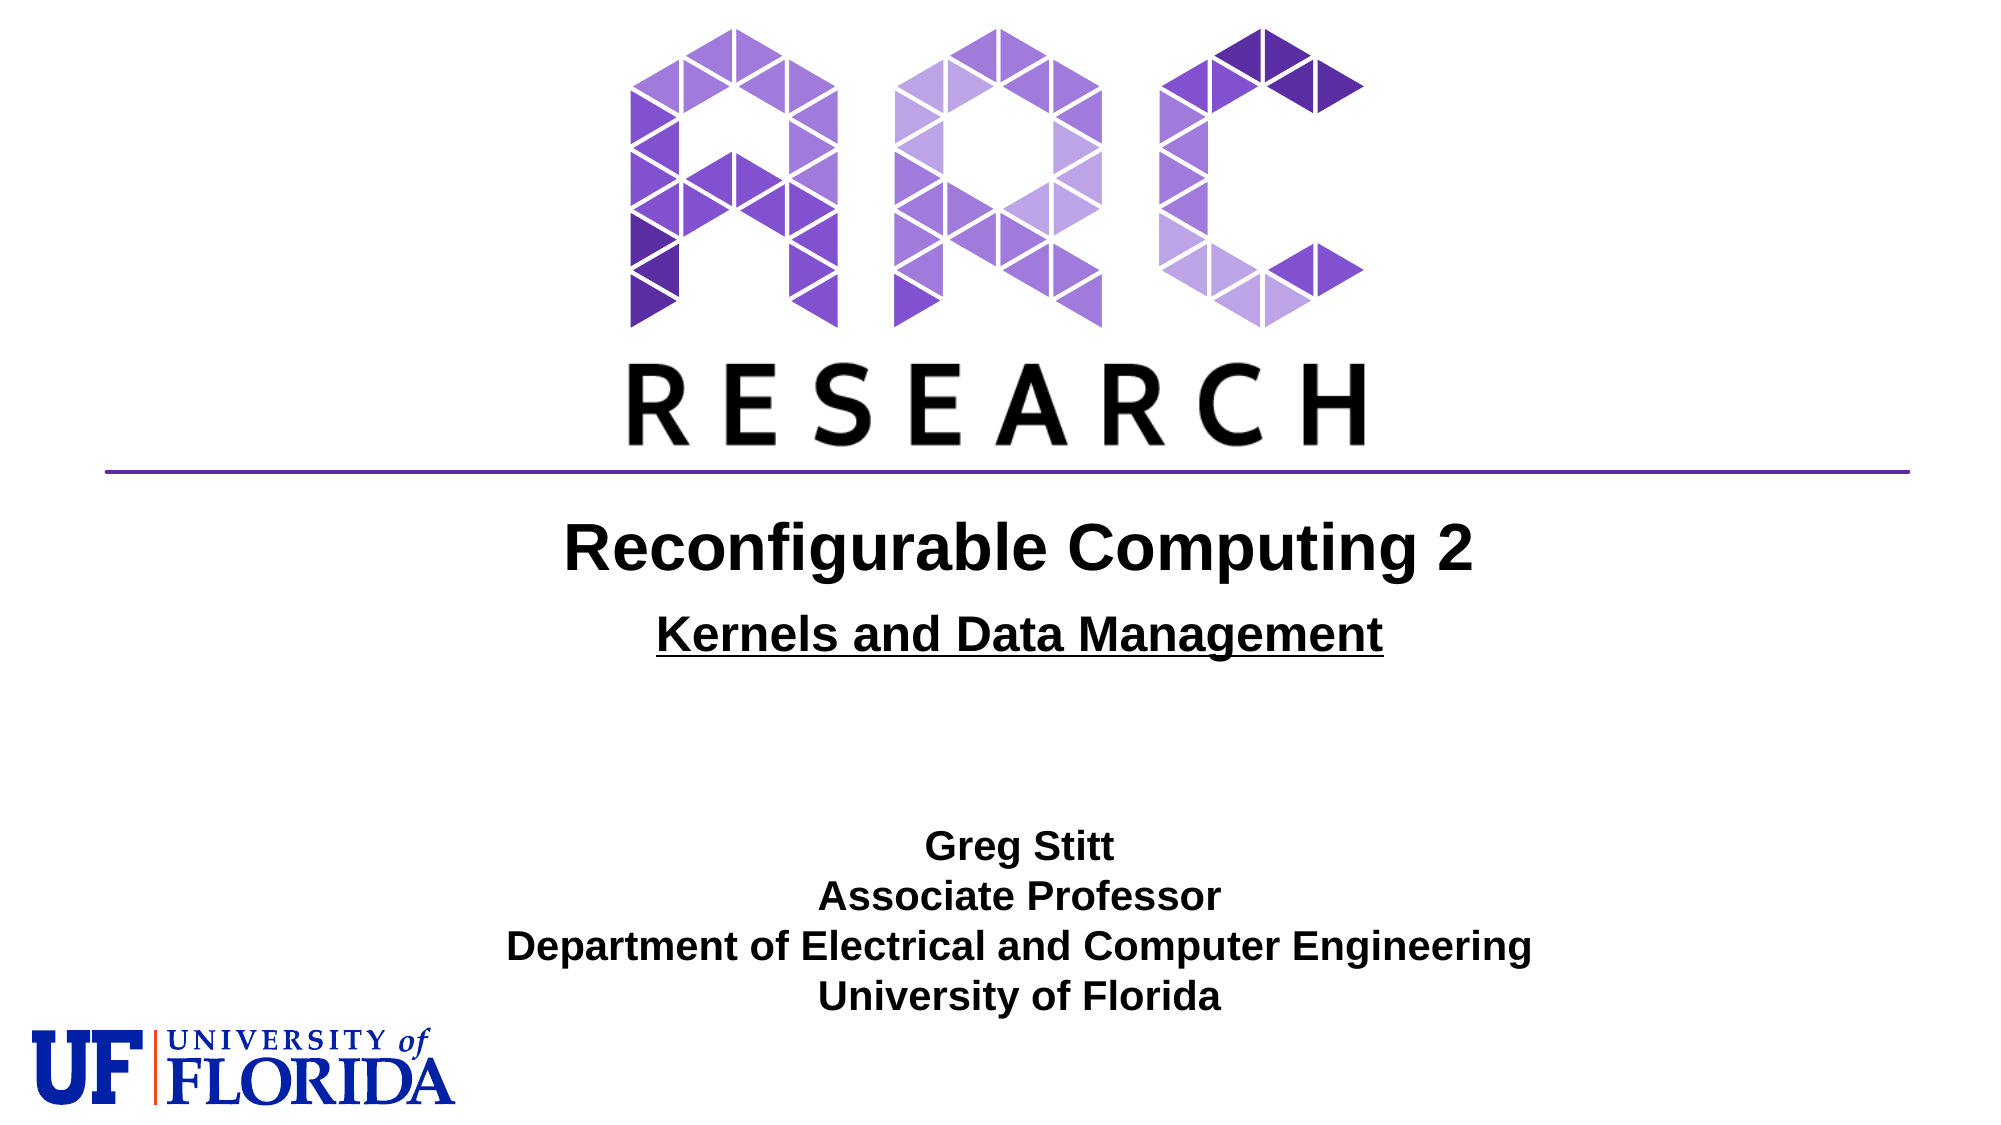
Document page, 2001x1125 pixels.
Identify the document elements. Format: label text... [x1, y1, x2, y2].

text_box Reconfigurable Computing 2 Kernels and Data Management [328, 496, 1675, 700]
picture [986, 348, 1379, 463]
picture [30, 1025, 459, 1113]
picture [615, 348, 984, 463]
text_box Greg Stitt Associate Professor Department of Electrical and Computer Engineering University of Florida [328, 811, 1675, 1112]
